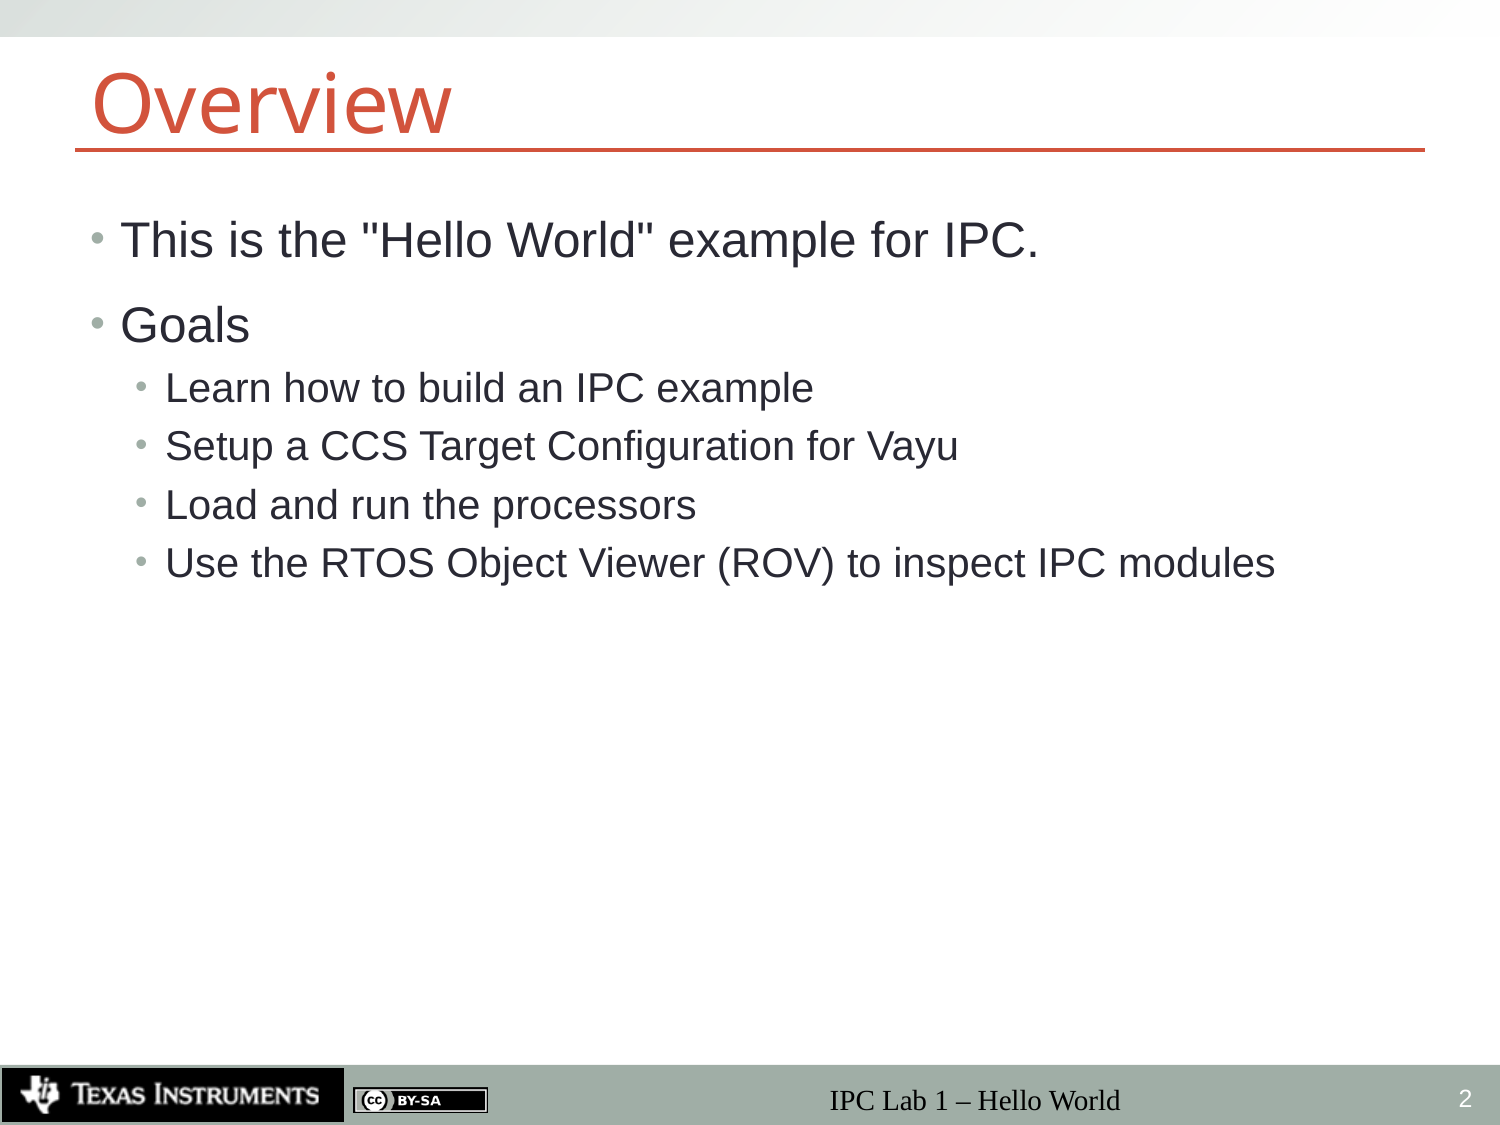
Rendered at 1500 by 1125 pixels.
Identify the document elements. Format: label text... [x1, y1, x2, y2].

list This is the "Hello World" example for IPC. Goals Learn how to build an IPC example Setup a CCS Target Configuration for Vayu Load and run the processors Use the RTOS Object Viewer (ROV) to inspect IPC modules [75, 200, 1425, 1050]
picture [2, 1068, 344, 1122]
title Overview [75, 37, 1425, 163]
picture [353, 1087, 488, 1113]
slide_number 2 [1313, 1071, 1488, 1125]
footer IPC Lab 1 – Hello World [637, 1071, 1313, 1125]
